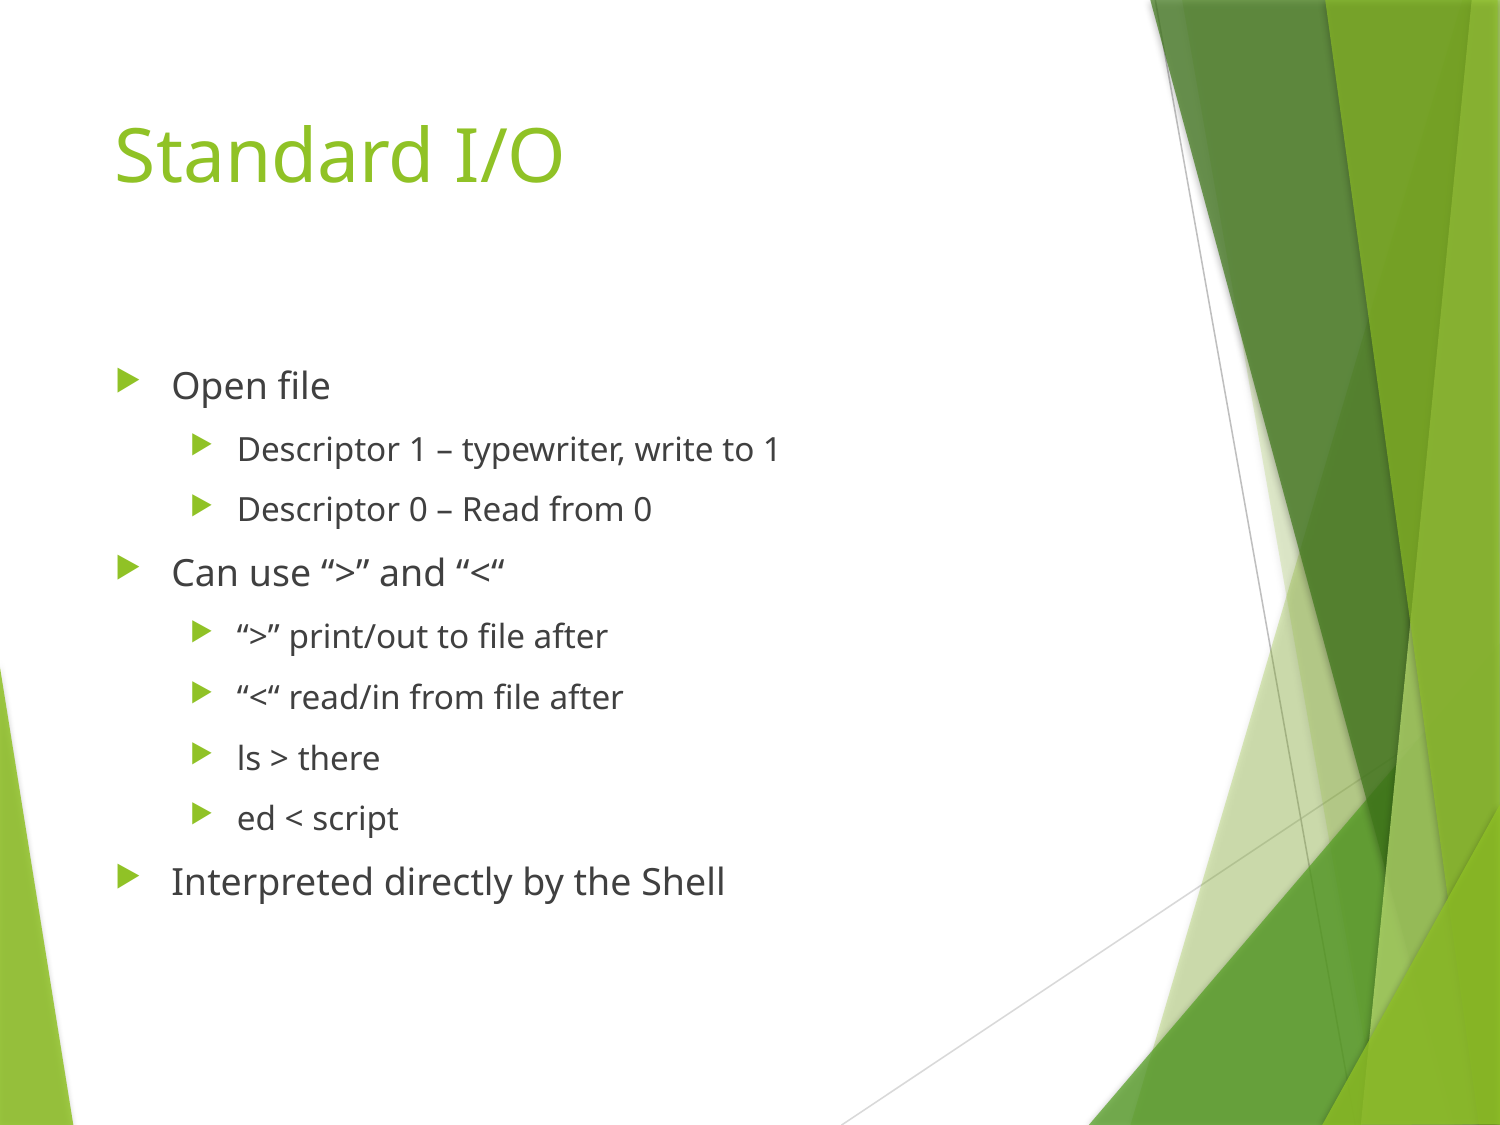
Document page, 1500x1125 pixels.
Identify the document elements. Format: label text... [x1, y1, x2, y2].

list Open file Descriptor 1 – typewriter, write to 1 Descriptor 0 – Read from 0 Can use “>” and “<“ “>” print/out to file after “<“ read/in from file after ls > there ed < script Interpreted directly by the Shell [99, 354, 1142, 992]
title Standard I/O [99, 99, 1142, 317]
